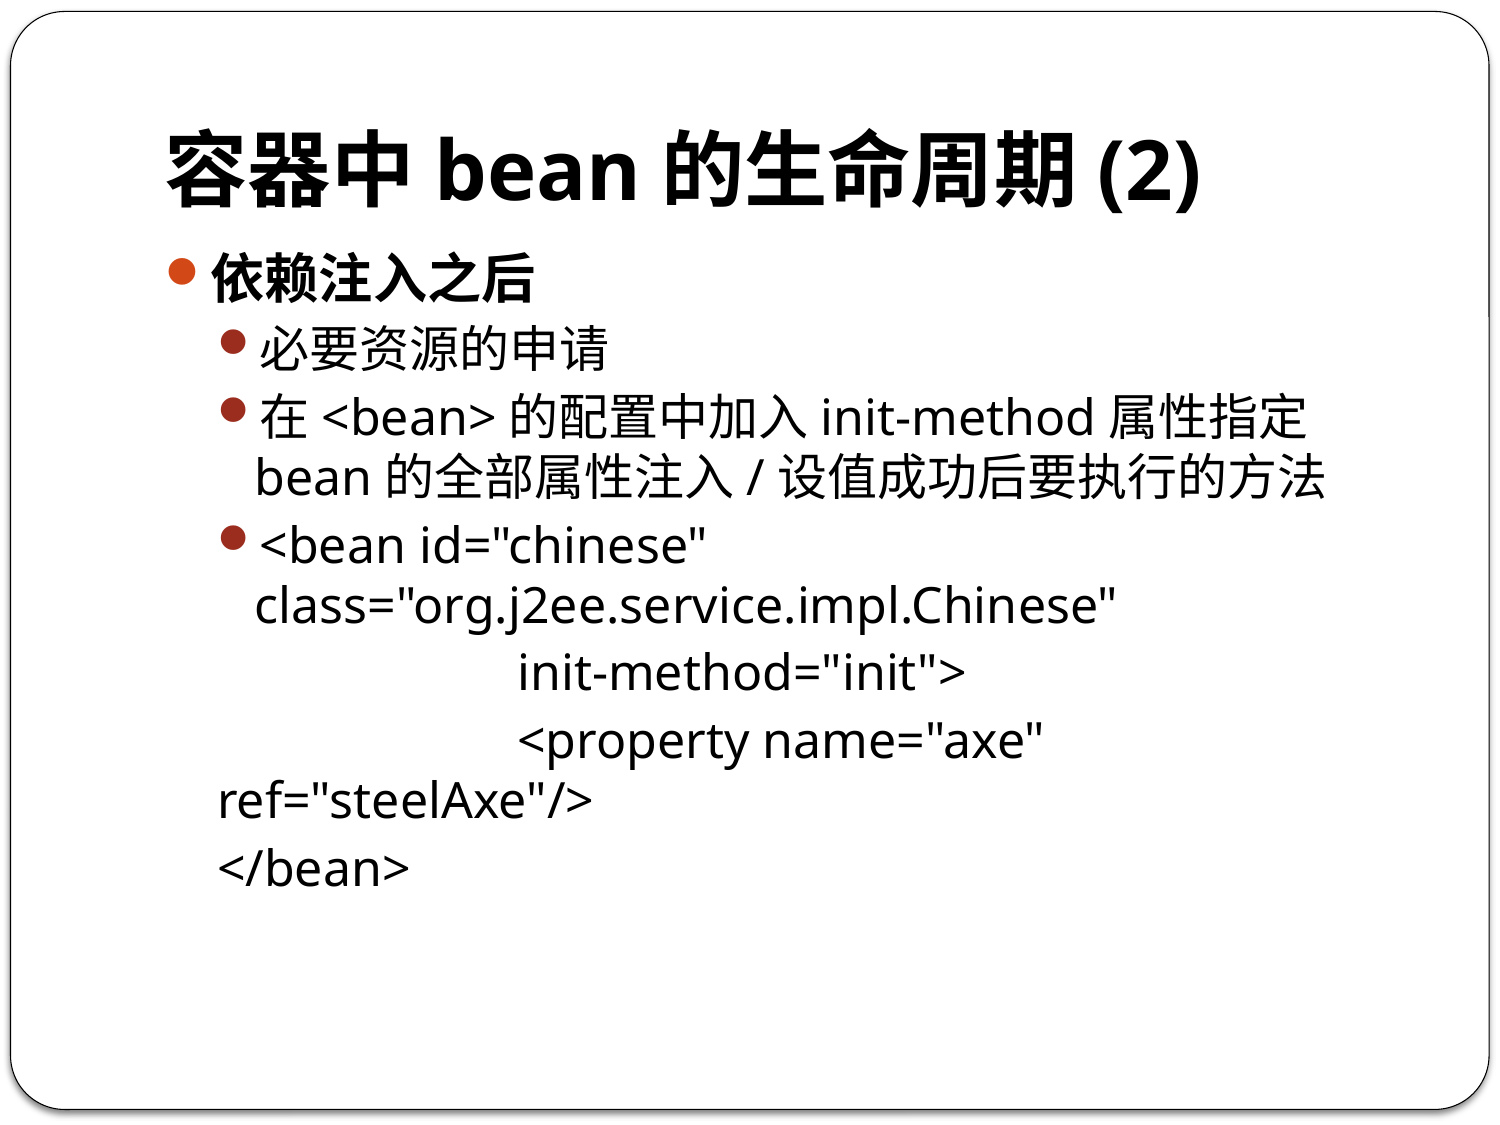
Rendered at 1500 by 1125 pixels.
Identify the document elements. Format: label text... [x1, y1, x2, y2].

title 容器中bean的生命周期(2) [150, 45, 1425, 233]
list 依赖注入之后 必要资源的申请 在<bean>的配置中加入init-method属性指定bean的全部属性注入/设值成功后要执行的方法 <bean id="chinese" class="org.j2ee.service.impl.Chinese" init-method="init"> <property name="axe" ref="steelAxe"/> </bean> [150, 237, 1425, 988]
